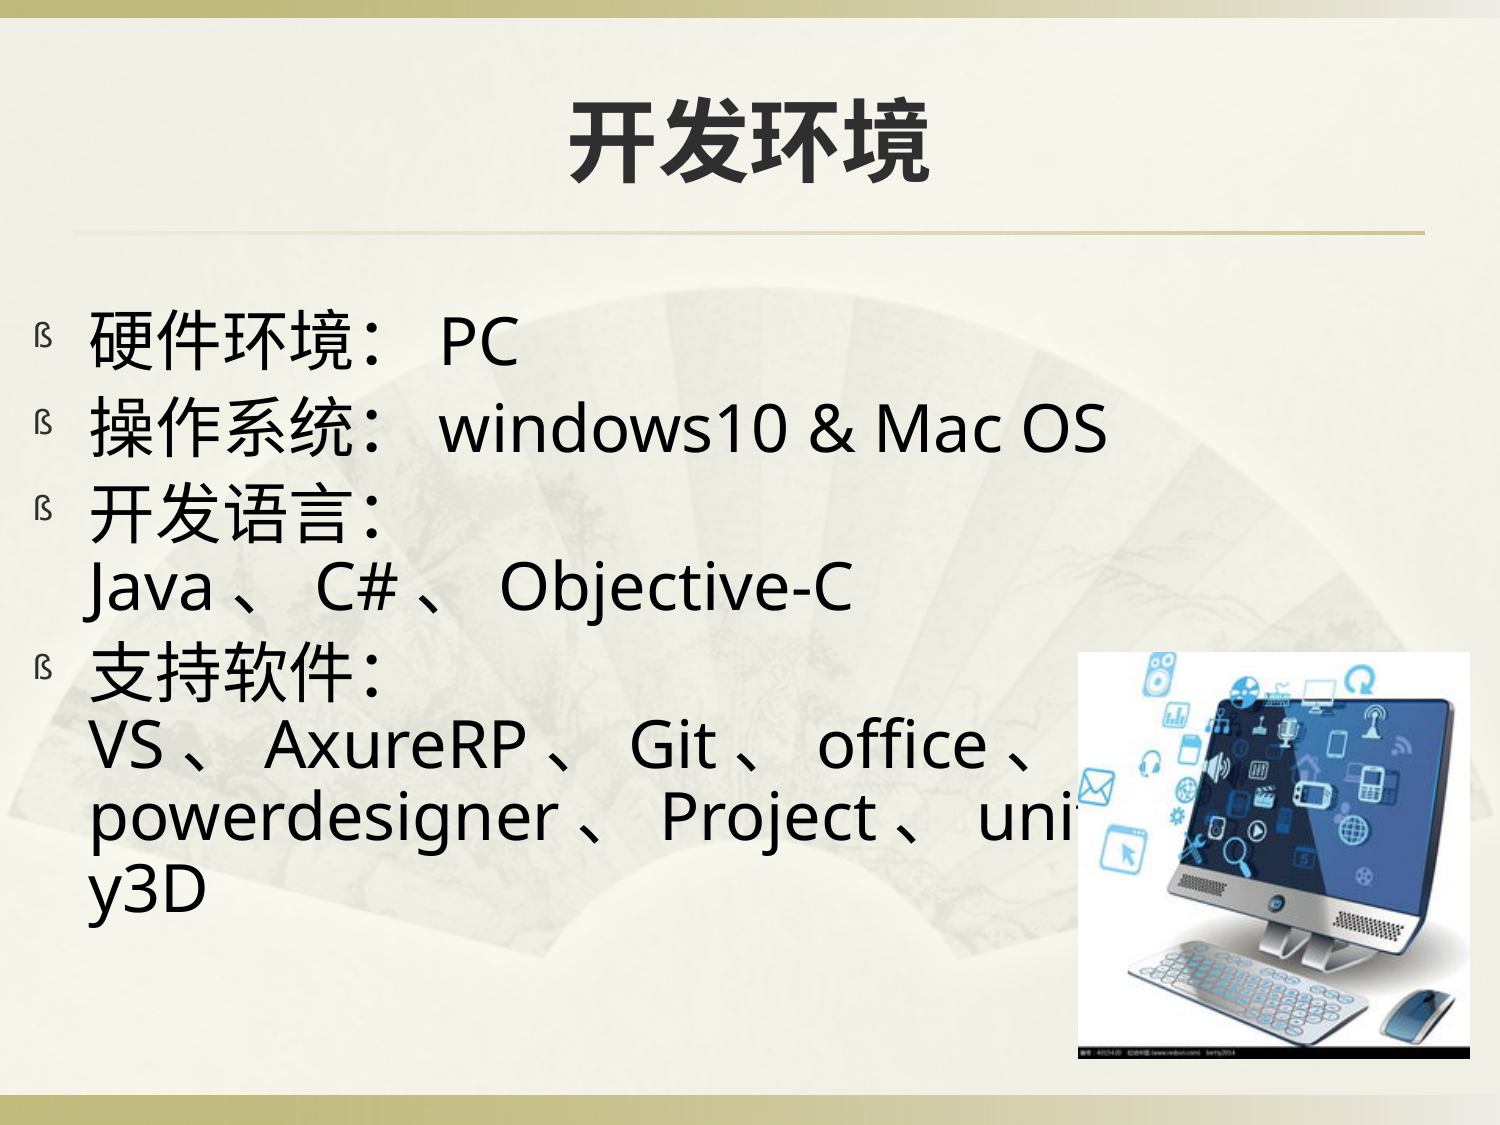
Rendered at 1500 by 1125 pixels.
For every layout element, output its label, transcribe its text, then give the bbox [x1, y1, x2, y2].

title 开发环境 [74, 44, 1426, 234]
picture [0, 18, 1500, 1095]
list 硬件环境：PC 操作系统：windows10 & Mac OS 开发语言：Java、C#、Objective-C 支持软件：VS、AxureRP、Git、office、powerdesigner、Project、unity3D [24, 299, 1137, 980]
